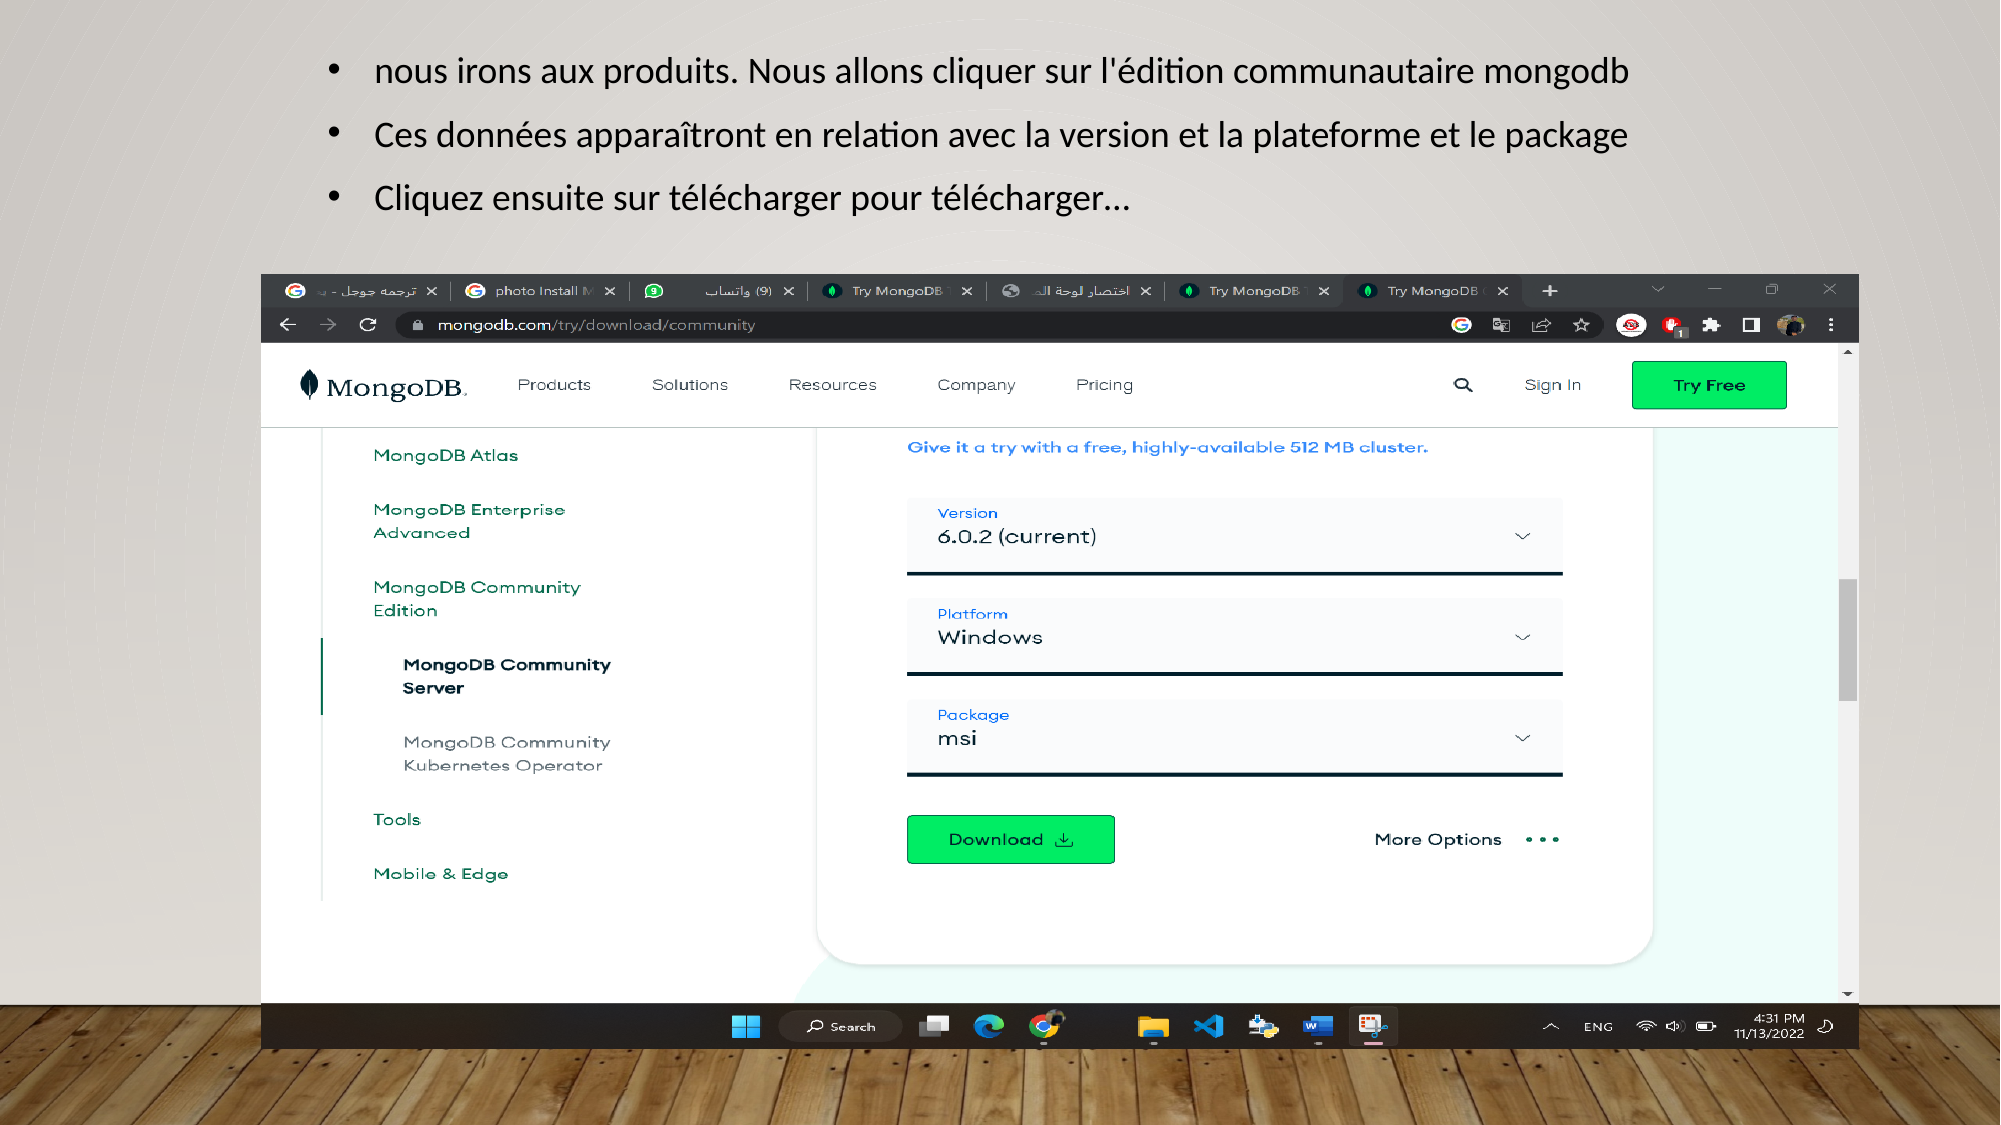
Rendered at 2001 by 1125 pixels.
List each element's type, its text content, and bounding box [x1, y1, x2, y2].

picture [0, 274, 2000, 1125]
text_box nous irons aux produits. Nous allons cliquer sur l'édition communautaire mongodb Ces données apparaîtront en relation avec la version et la plateforme et le package Cliquez ensuite sur télécharger pour télécharger… [312, 36, 2000, 226]
